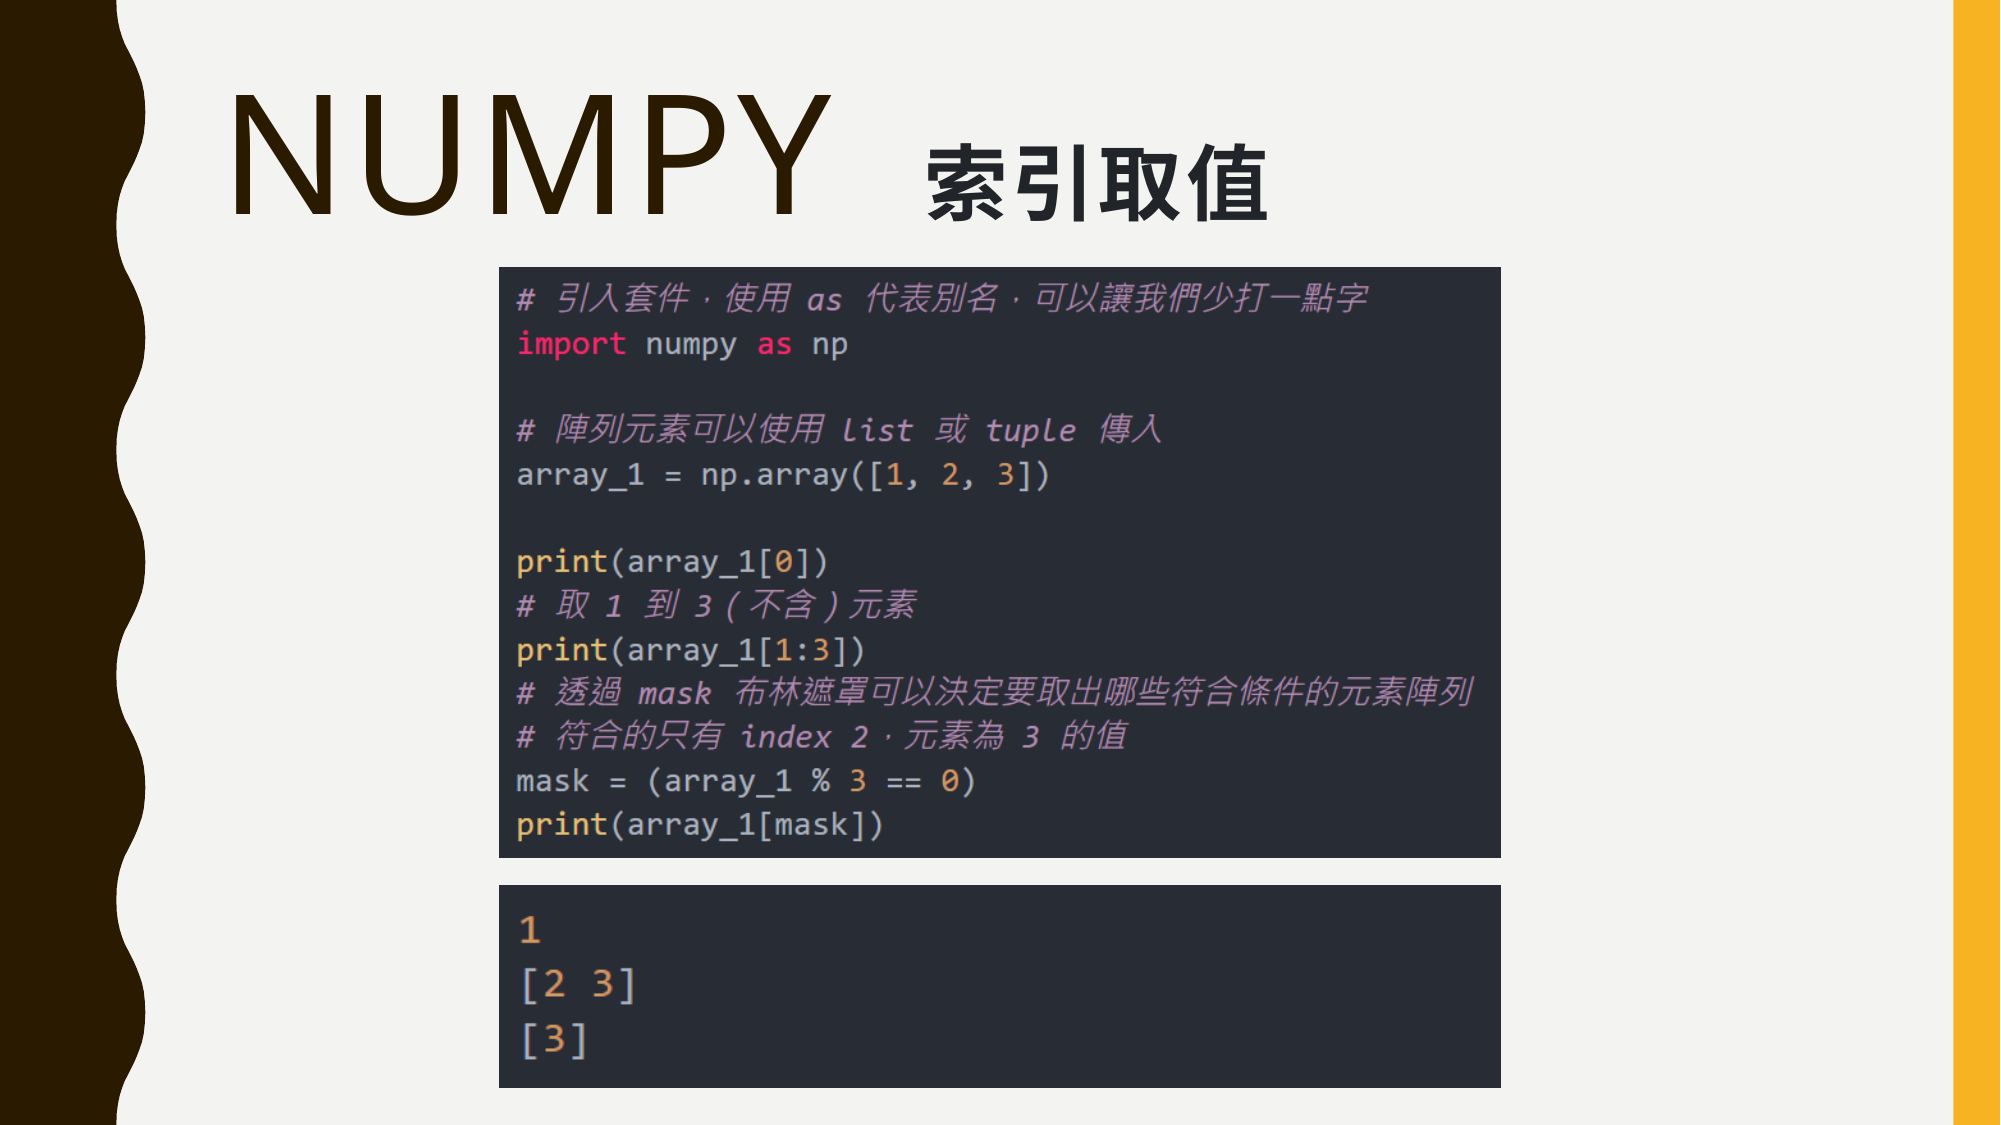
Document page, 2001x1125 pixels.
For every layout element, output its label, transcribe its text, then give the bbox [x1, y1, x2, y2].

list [499, 267, 1501, 858]
picture [499, 885, 1501, 1088]
title Numpy 索引取值 [205, 62, 1875, 308]
